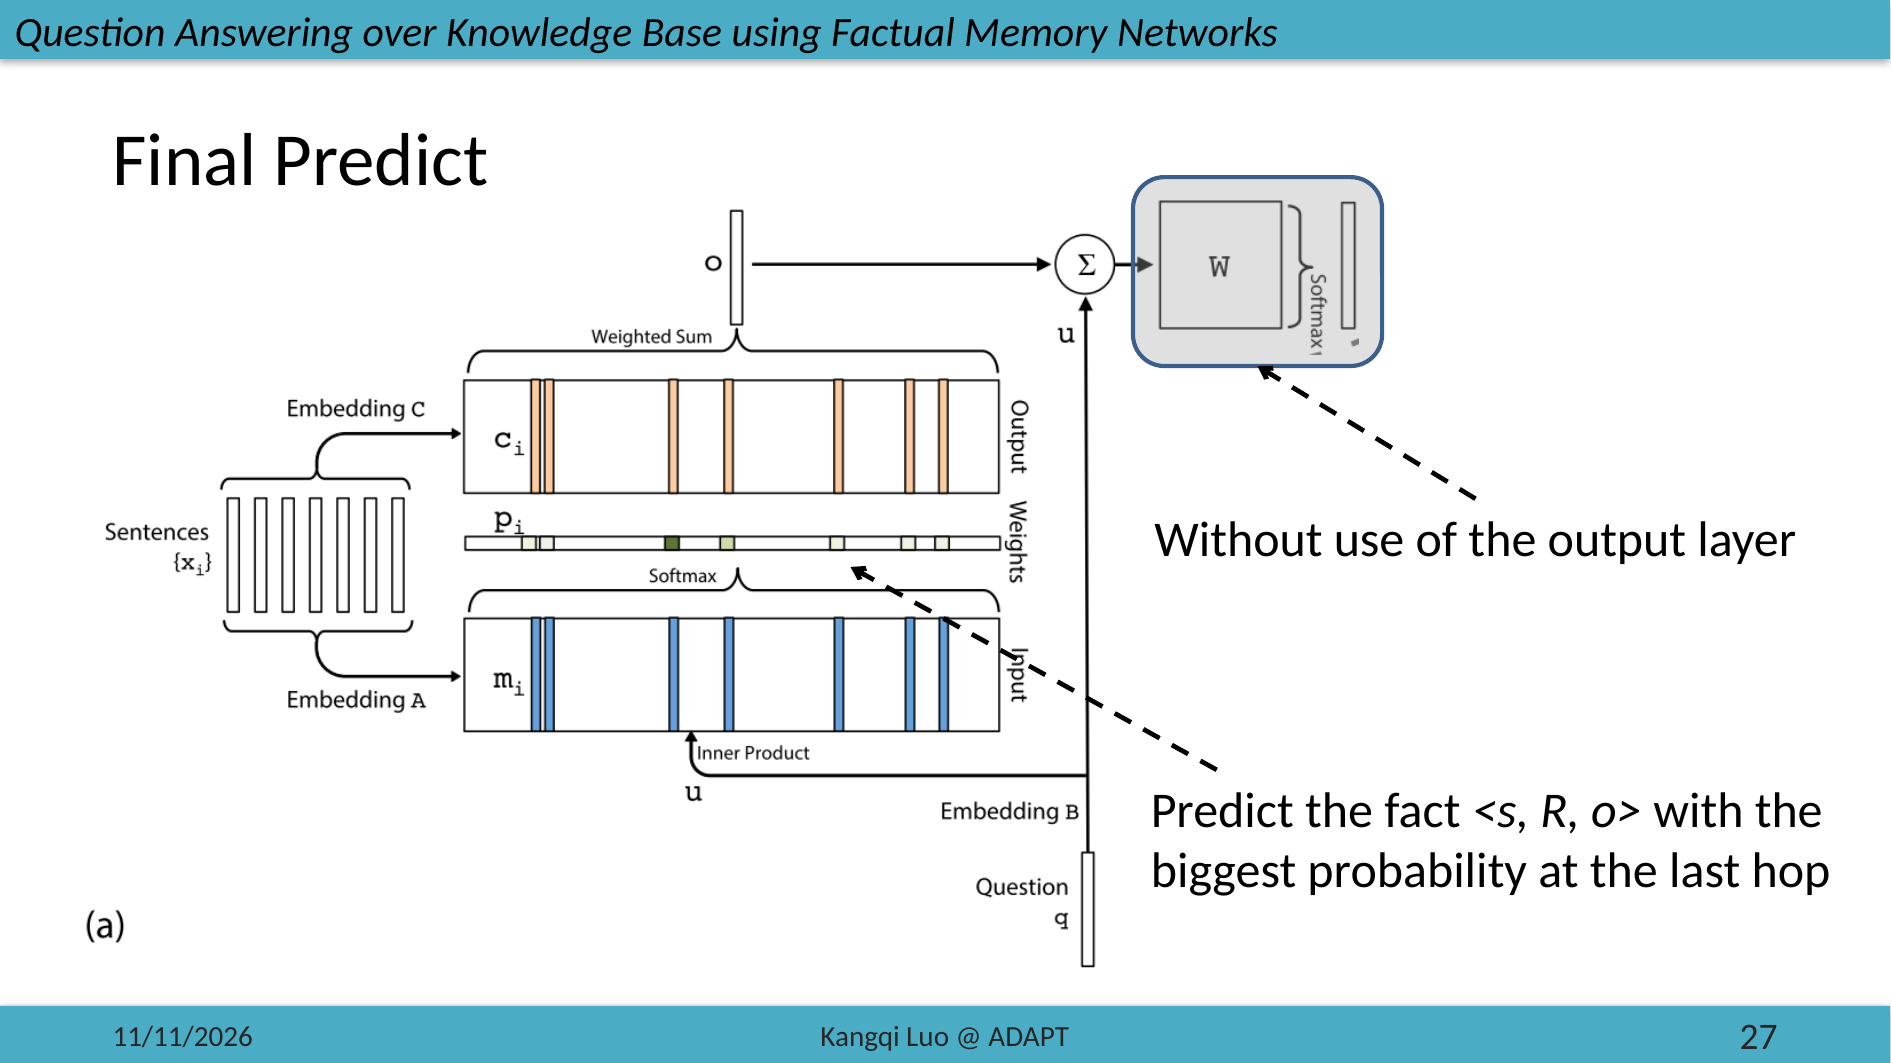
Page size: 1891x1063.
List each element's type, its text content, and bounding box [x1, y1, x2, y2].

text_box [850, 566, 1217, 771]
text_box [82, 188, 1359, 973]
footer Kangqi Luo @ ADAPT [645, 1006, 1245, 1063]
slide_number 27 [1354, 1006, 1796, 1063]
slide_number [94, 1006, 536, 1063]
title Final Predict [94, 99, 1796, 213]
text_box Question Answering over Knowledge Base using Factual Memory Networks [0, 0, 1891, 60]
text_box Predict the fact <s, R, o> with the biggest probability at the last hop [1363, 769, 1849, 905]
text_box [1138, 175, 1385, 364]
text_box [1257, 365, 1476, 499]
text_box Without use of the output layer [1363, 498, 1812, 574]
